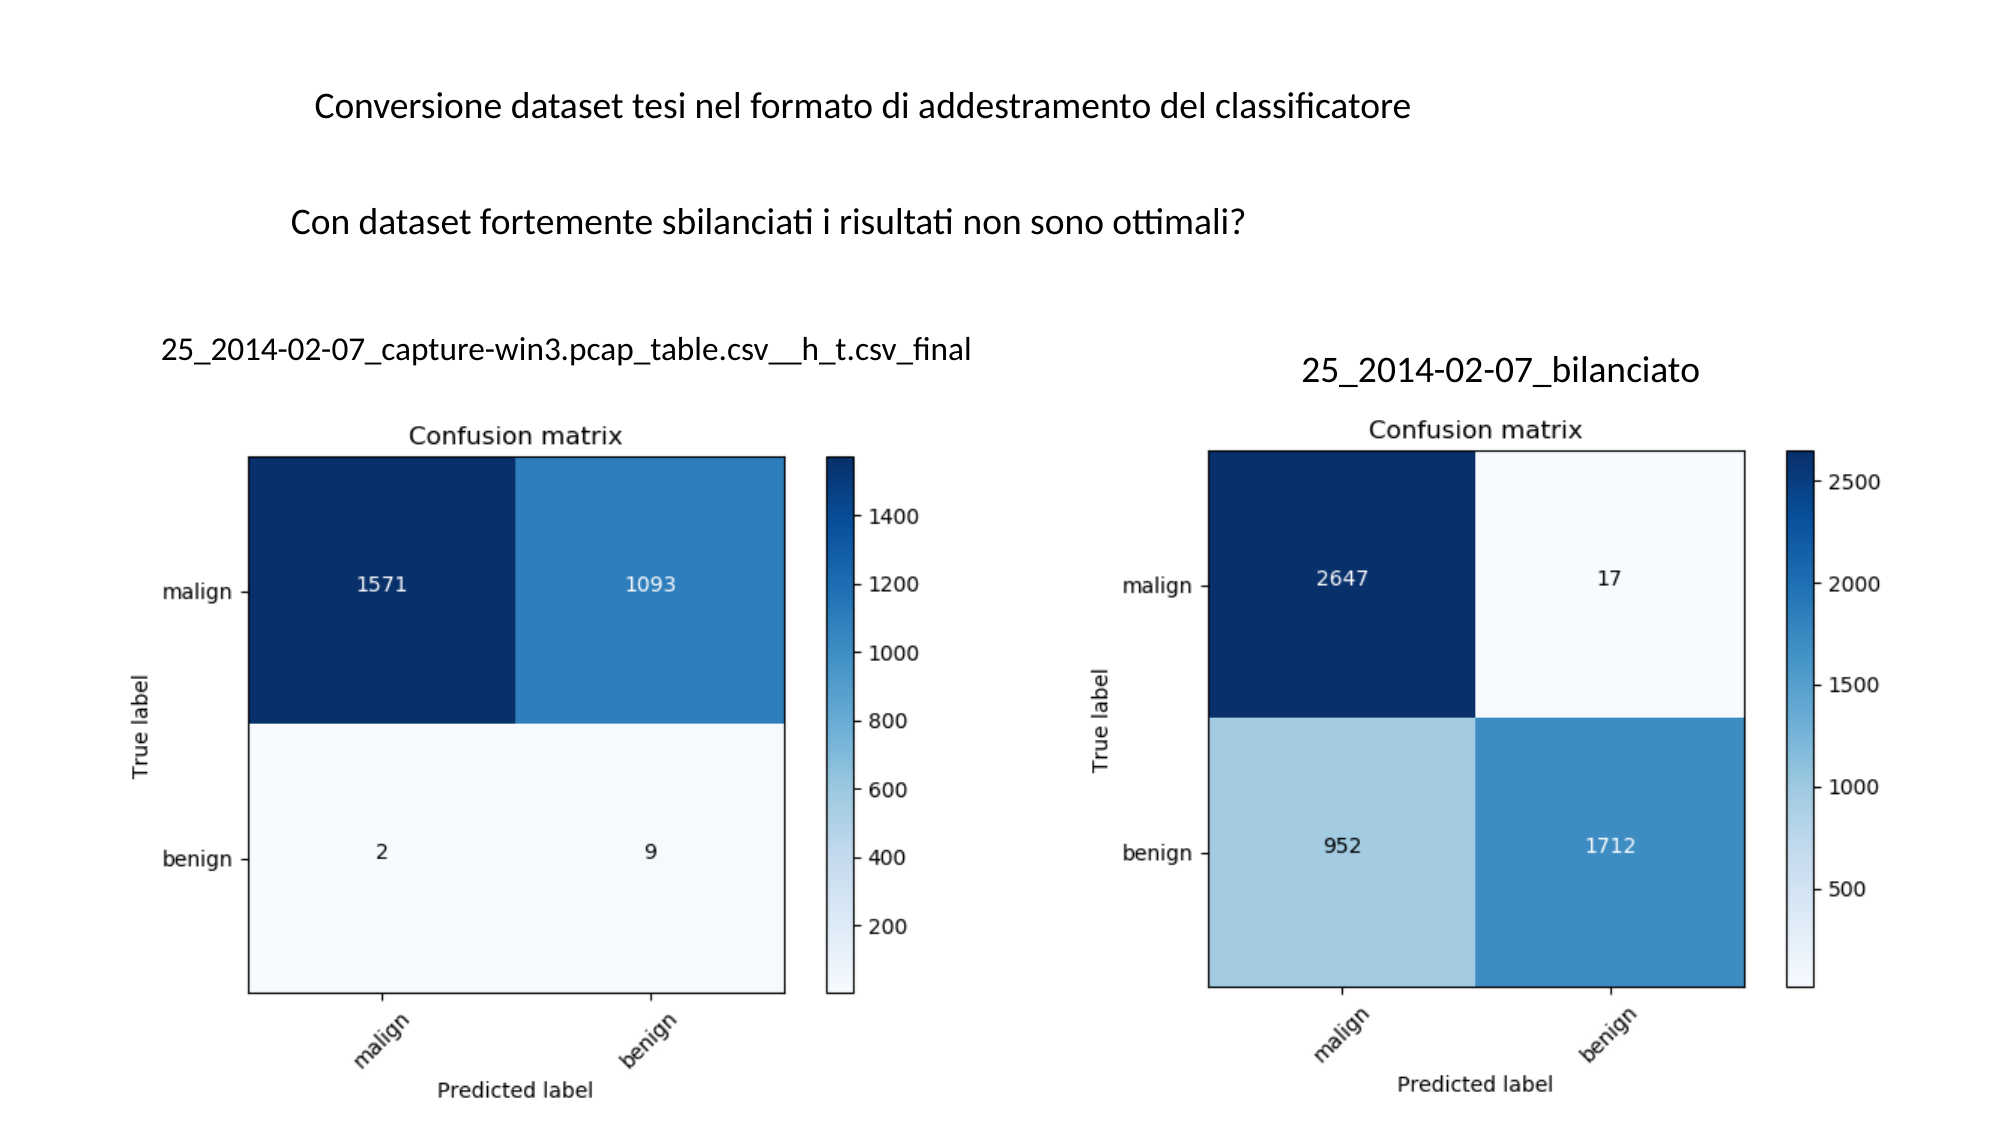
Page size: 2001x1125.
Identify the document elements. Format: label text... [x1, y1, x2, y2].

text_box 25_2014-02-07_bilanciato [1286, 337, 1715, 396]
text_box 25_2014-02-07_capture-win3.pcap_table.csv__h_t.csv_final [146, 320, 988, 375]
text_box Conversione dataset tesi nel formato di addestramento del classificatore [299, 73, 1428, 134]
text_box Con dataset fortemente sbilanciati i risultati non sono ottimali? [276, 189, 1263, 250]
picture [13, 398, 1935, 1125]
